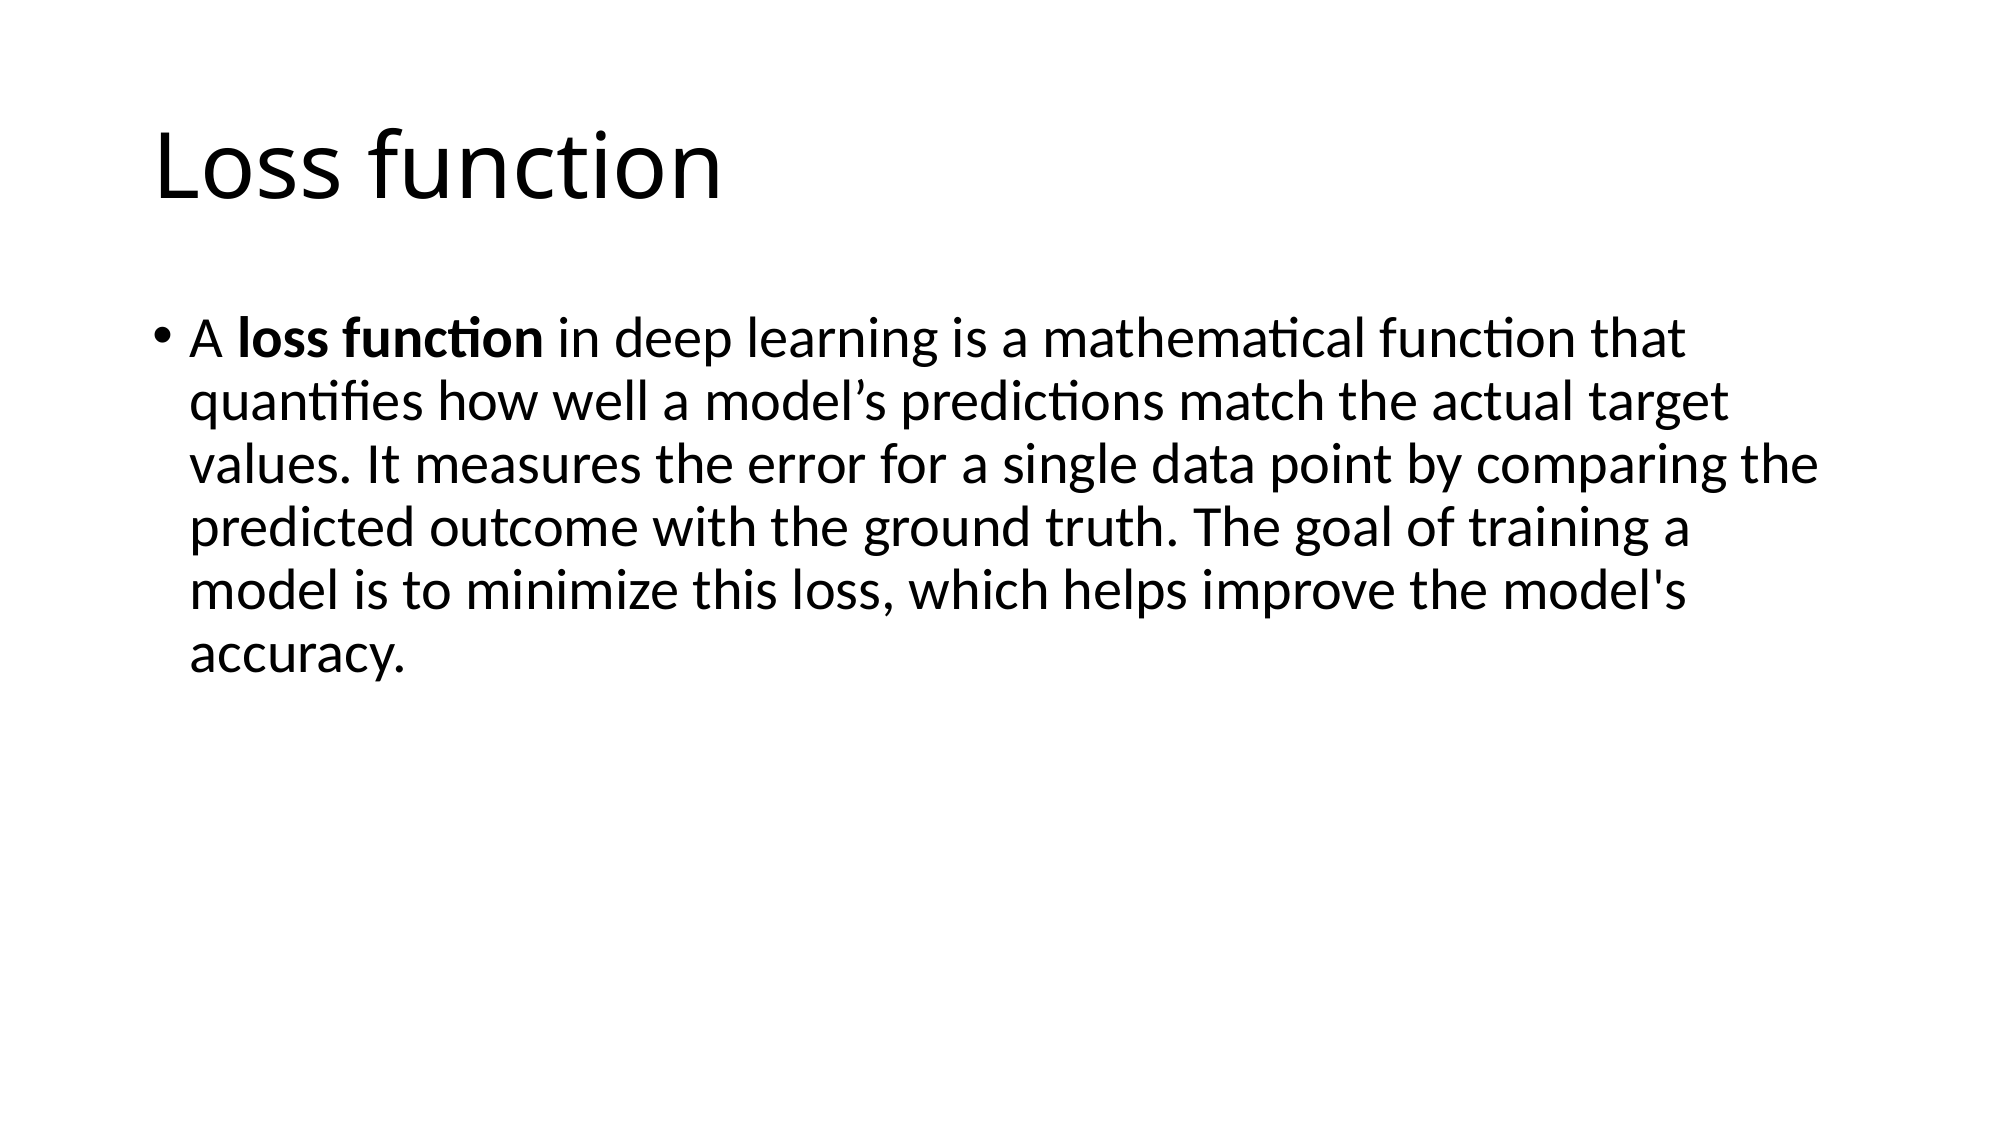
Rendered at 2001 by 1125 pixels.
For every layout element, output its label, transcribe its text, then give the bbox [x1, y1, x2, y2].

list A loss function in deep learning is a mathematical function that quantifies how well a model’s predictions match the actual target values. It measures the error for a single data point by comparing the predicted outcome with the ground truth. The goal of training a model is to minimize this loss, which helps improve the model's accuracy. [137, 299, 1863, 1014]
title Loss function [137, 59, 1863, 278]
